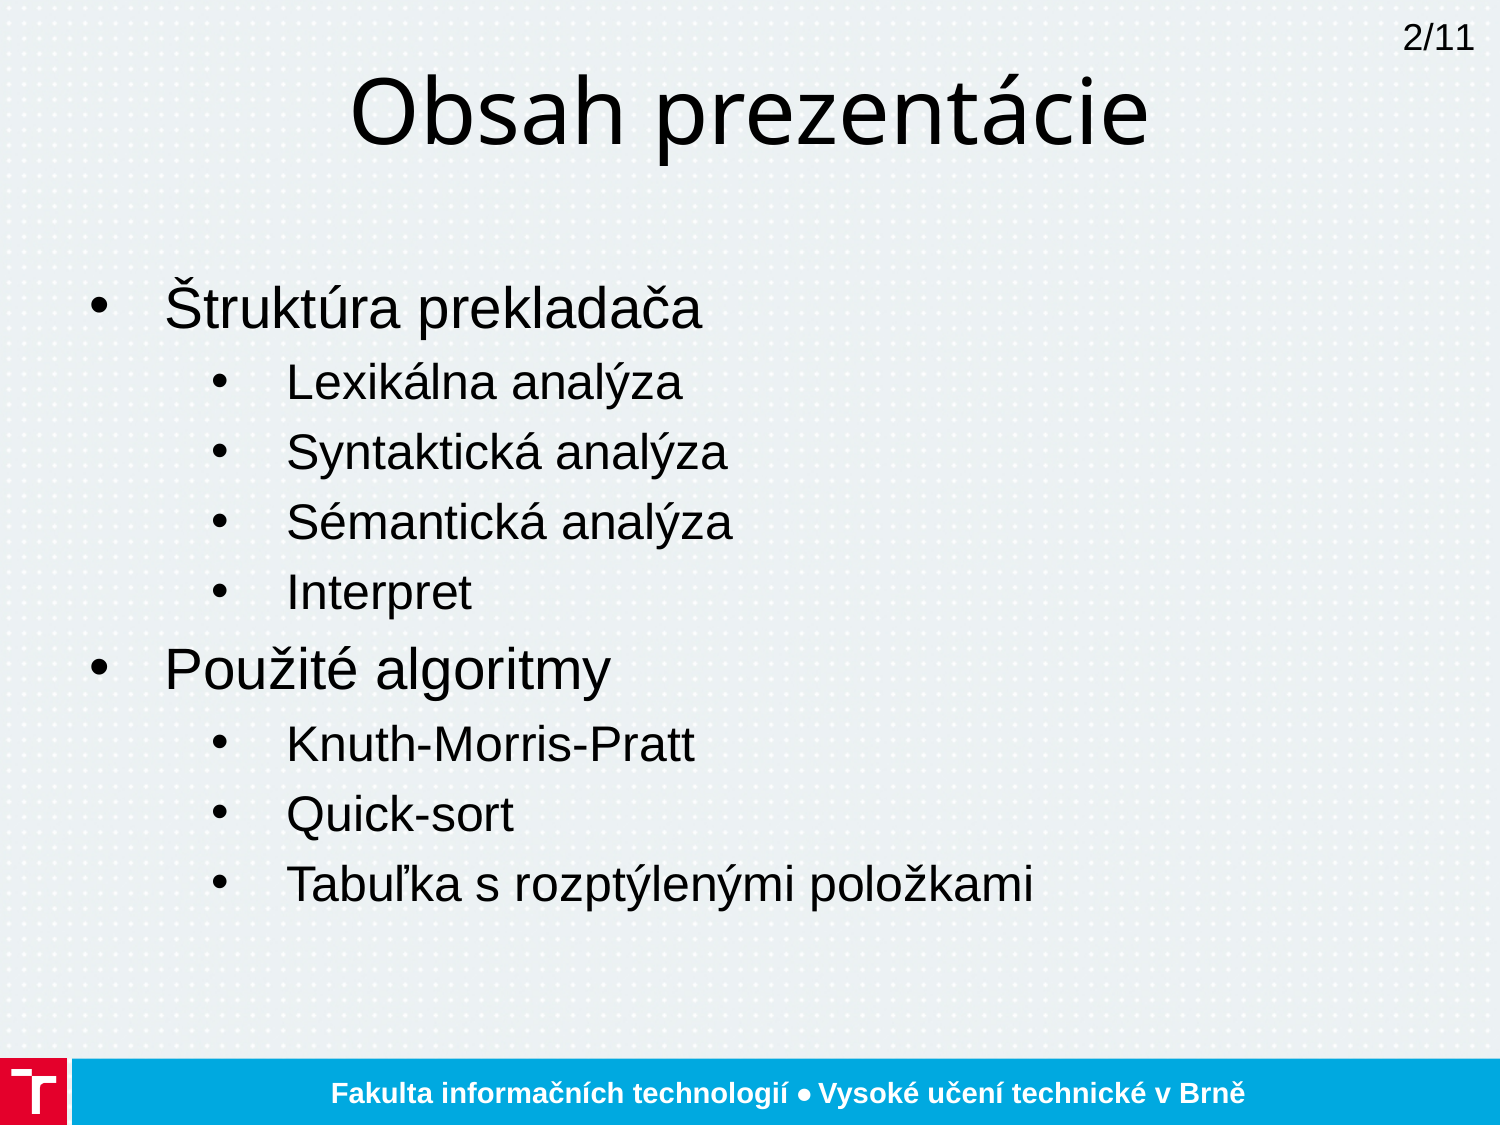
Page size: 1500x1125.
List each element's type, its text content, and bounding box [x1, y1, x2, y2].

text_box 2/11 [1387, 5, 1500, 66]
title Obsah prezentácie [75, 45, 1425, 233]
picture [0, 0, 1500, 1125]
list Štruktúra prekladača Lexikálna analýza Syntaktická analýza Sémantická analýza Interpret Použité algoritmy Knuth-Morris-Pratt Quick-sort Tabuľka s rozptýlenými položkami [75, 262, 1425, 1005]
